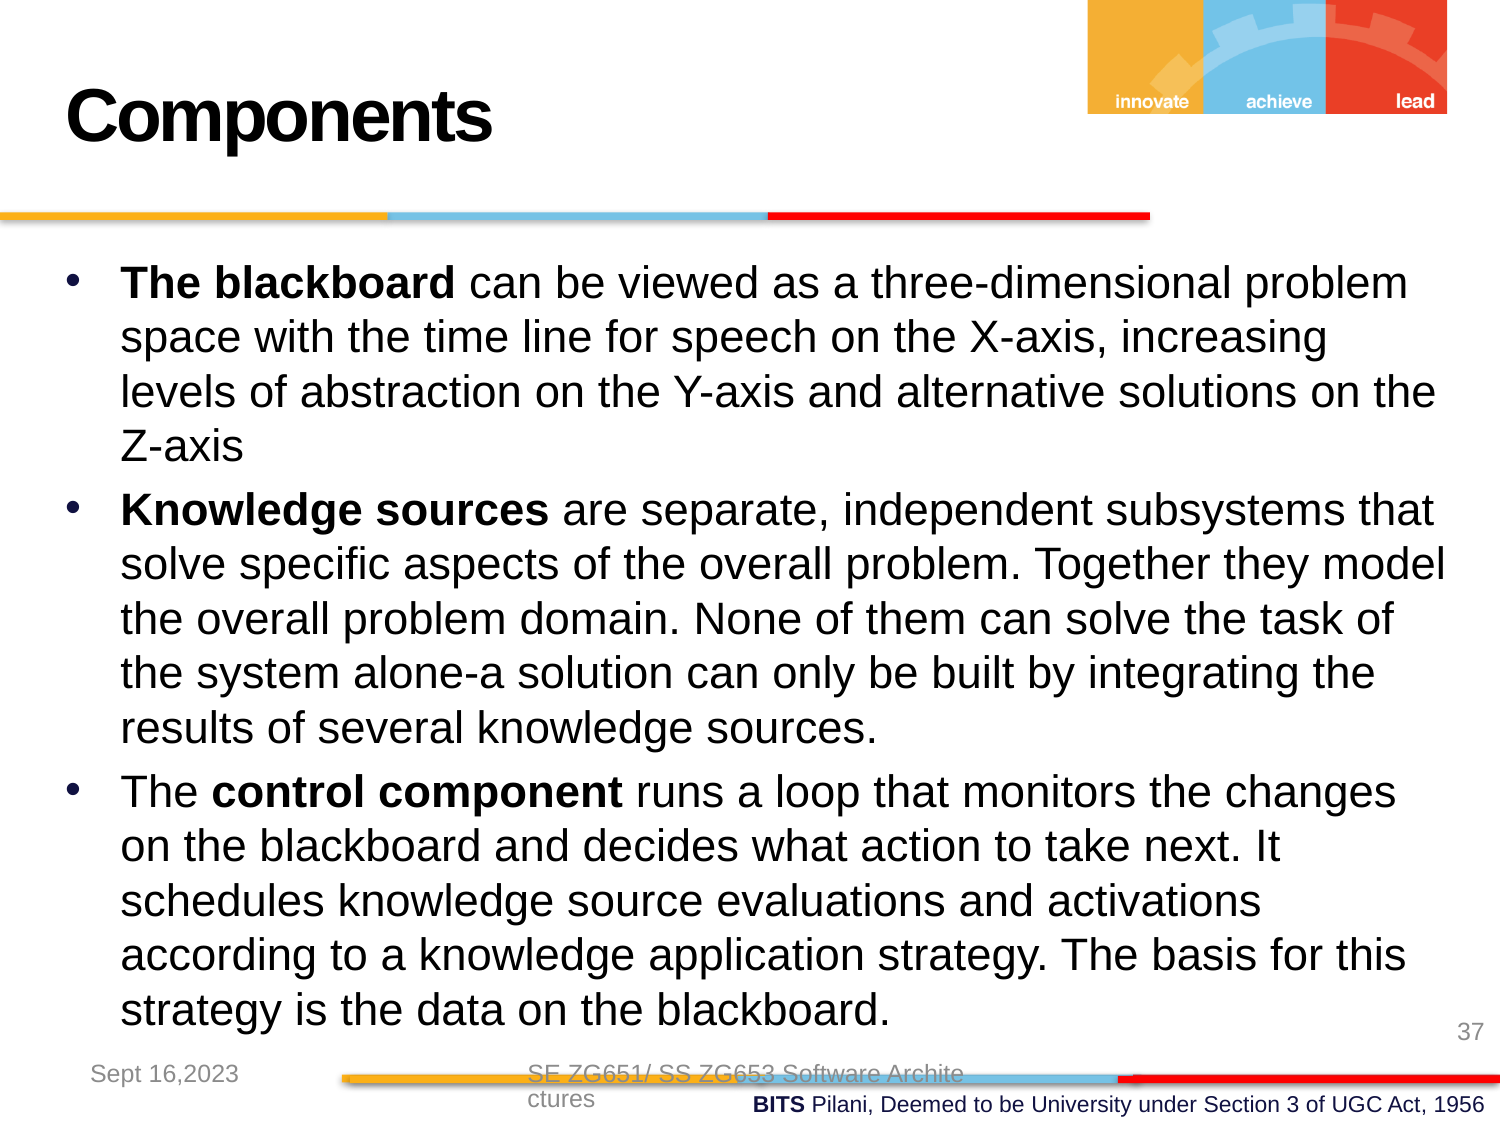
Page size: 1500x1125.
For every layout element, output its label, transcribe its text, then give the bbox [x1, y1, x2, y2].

list The blackboard can be viewed as a three-dimensional problem space with the time line for speech on the X-axis, increasing levels of abstraction on the Y-axis and alternative solutions on the Z-axis Knowledge sources are separate, independent subsystems that solve specific aspects of the overall problem. Together they model the overall problem domain. None of them can solve the task of the system alone-a solution can only be built by integrating the results of several knowledge sources. The control component runs a loop that monitors the changes on the blackboard and decides what action to take next. It schedules knowledge source evaluations and activations according to a knowledge application strategy. The basis for this strategy is the data on the blackboard. [50, 245, 1463, 1044]
footer SE ZG651/ SS ZG653 Software Architectures [512, 1042, 988, 1103]
picture [1087, 0, 1448, 114]
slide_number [75, 1042, 425, 1103]
list Components [50, 24, 1088, 213]
slide_number 37 [1149, 1000, 1500, 1061]
